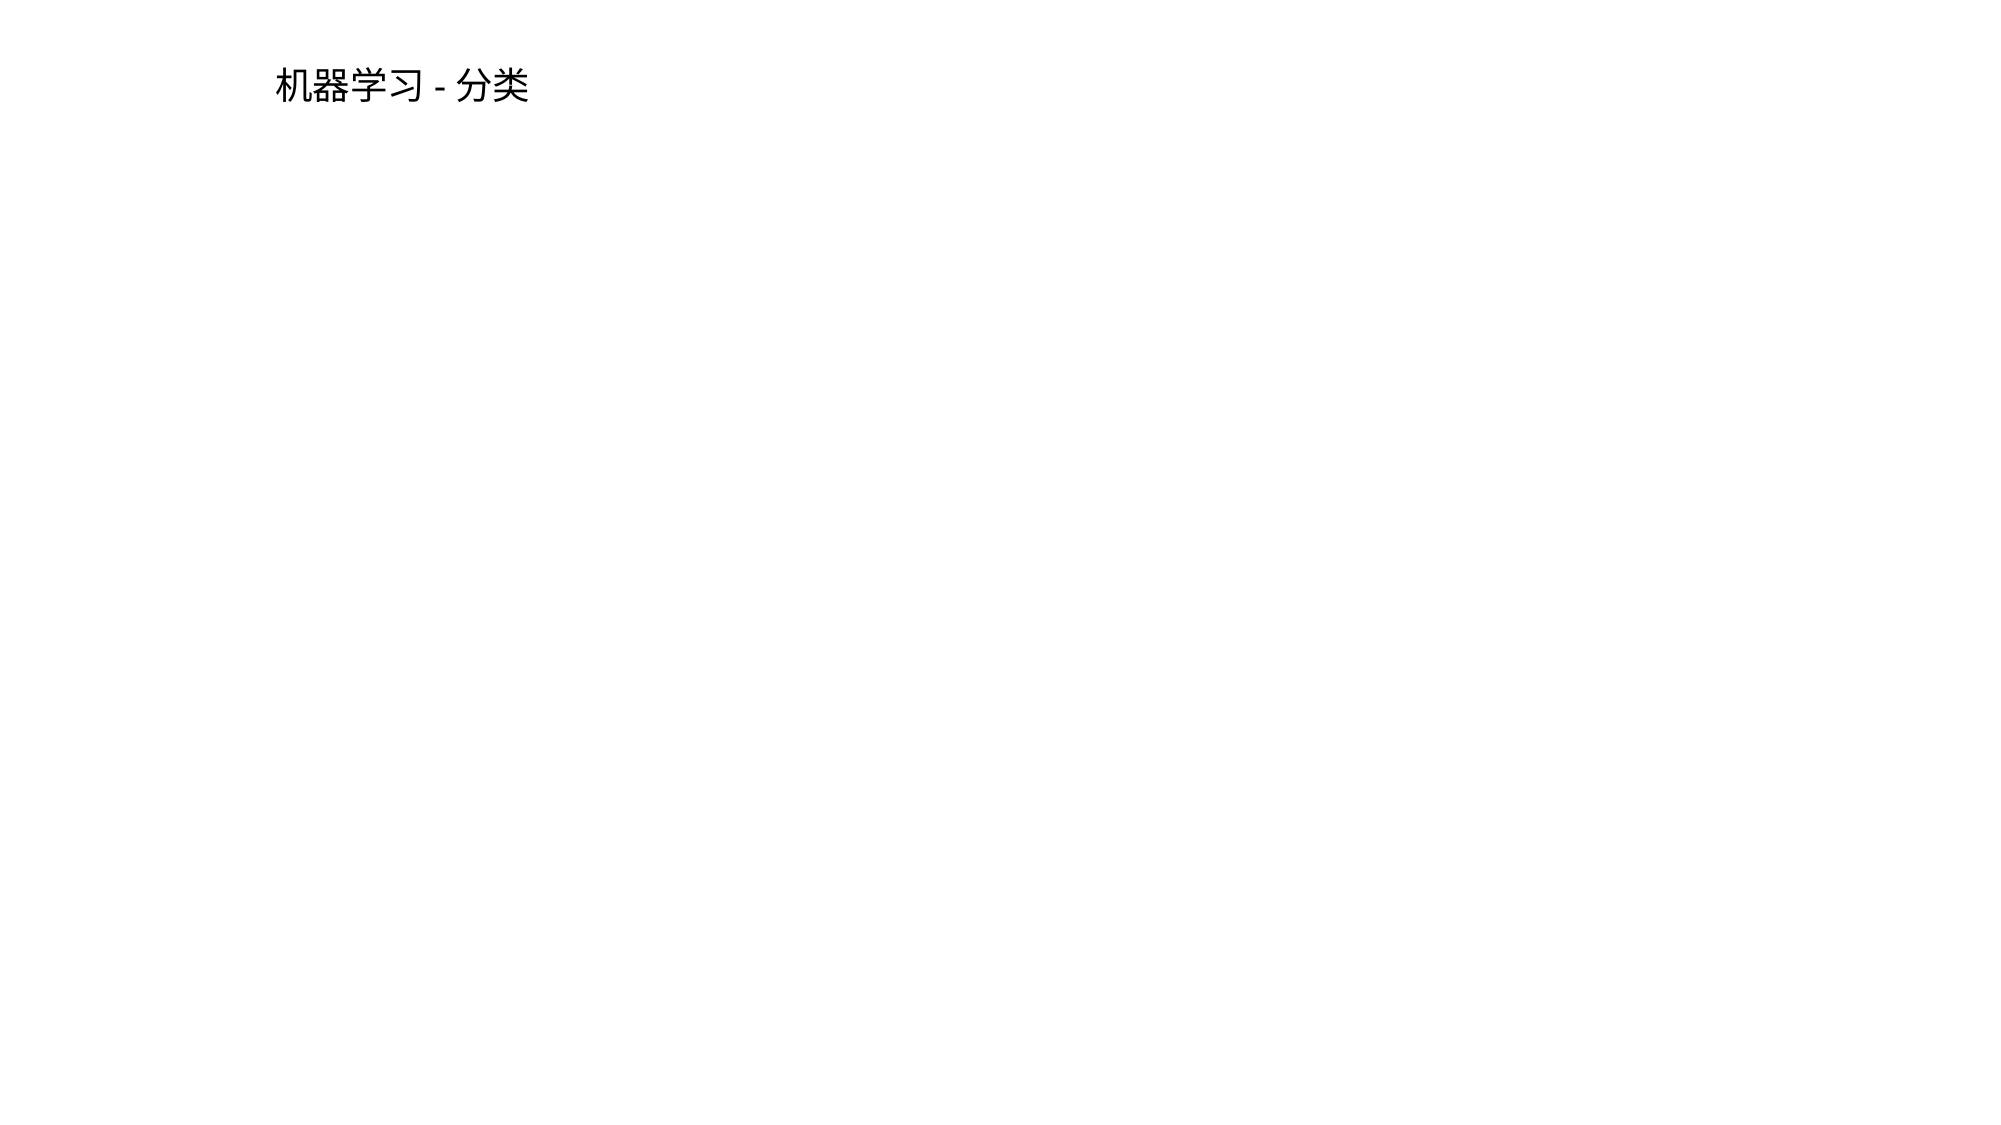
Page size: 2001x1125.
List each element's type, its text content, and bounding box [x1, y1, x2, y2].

text_box 机器学习-分类 [260, 54, 546, 115]
